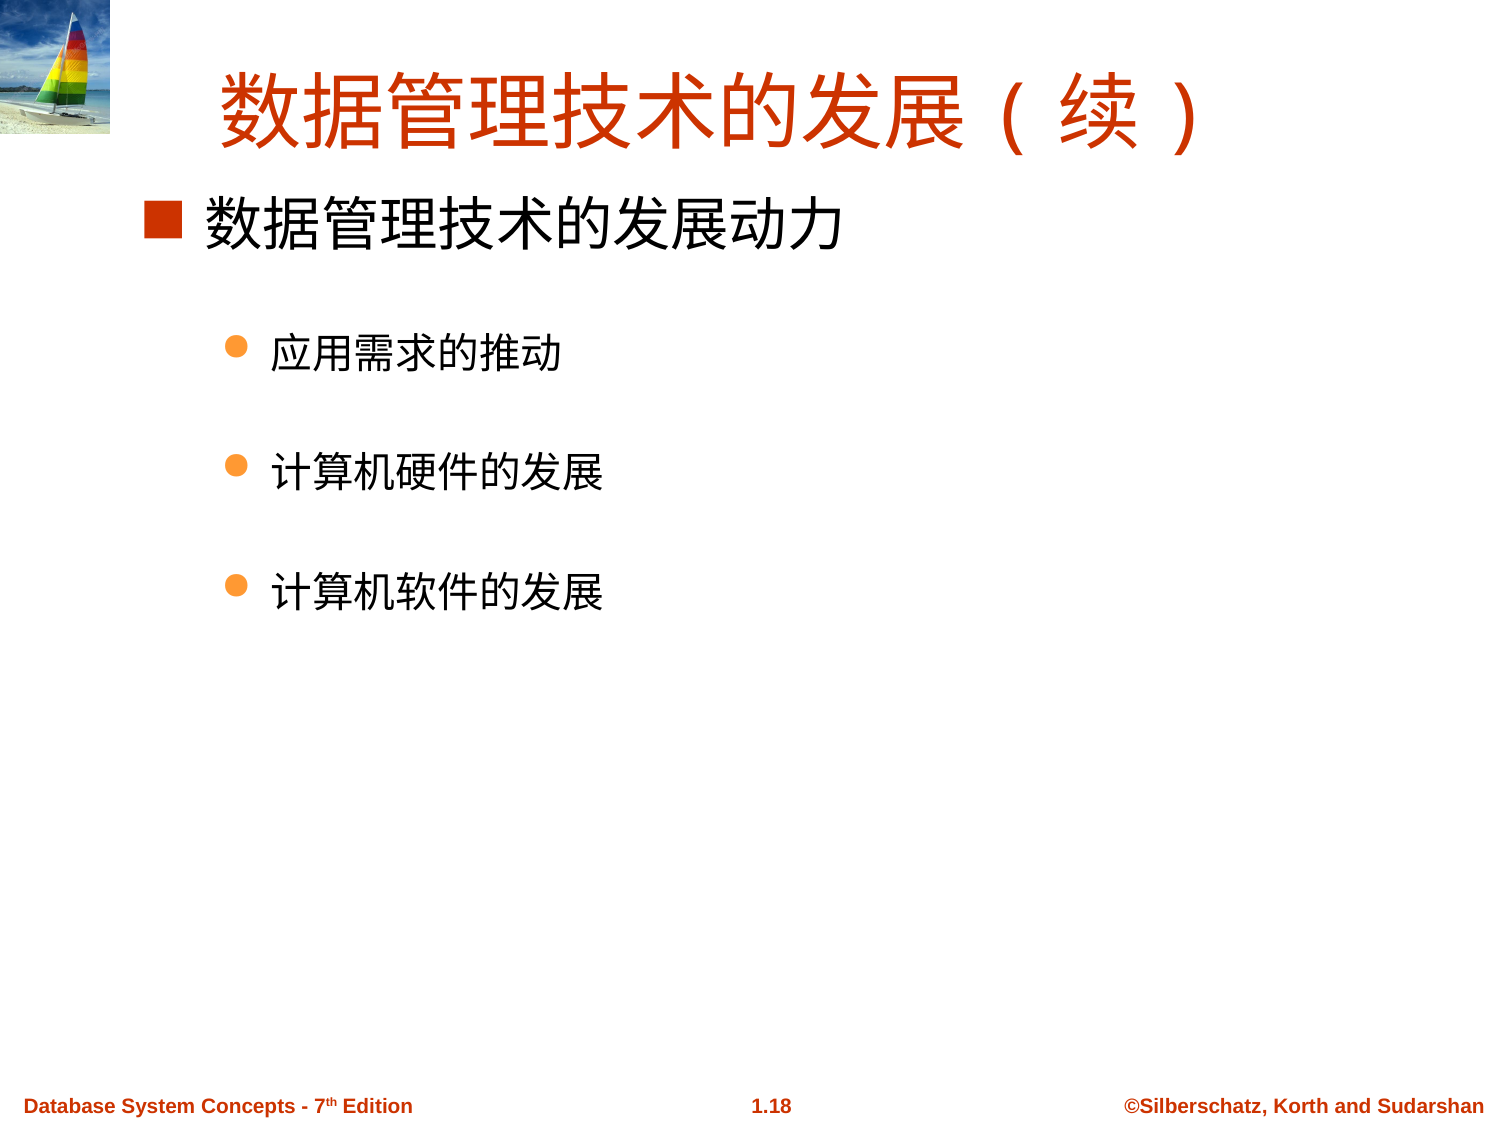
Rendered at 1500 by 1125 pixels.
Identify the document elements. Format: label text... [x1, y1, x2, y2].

picture [0, 0, 110, 134]
list 数据管理技术的发展动力 应用需求的推动 计算机硬件的发展 计算机软件的发展 [133, 179, 1391, 984]
title 数据管理技术的发展(续) [76, 66, 1353, 167]
